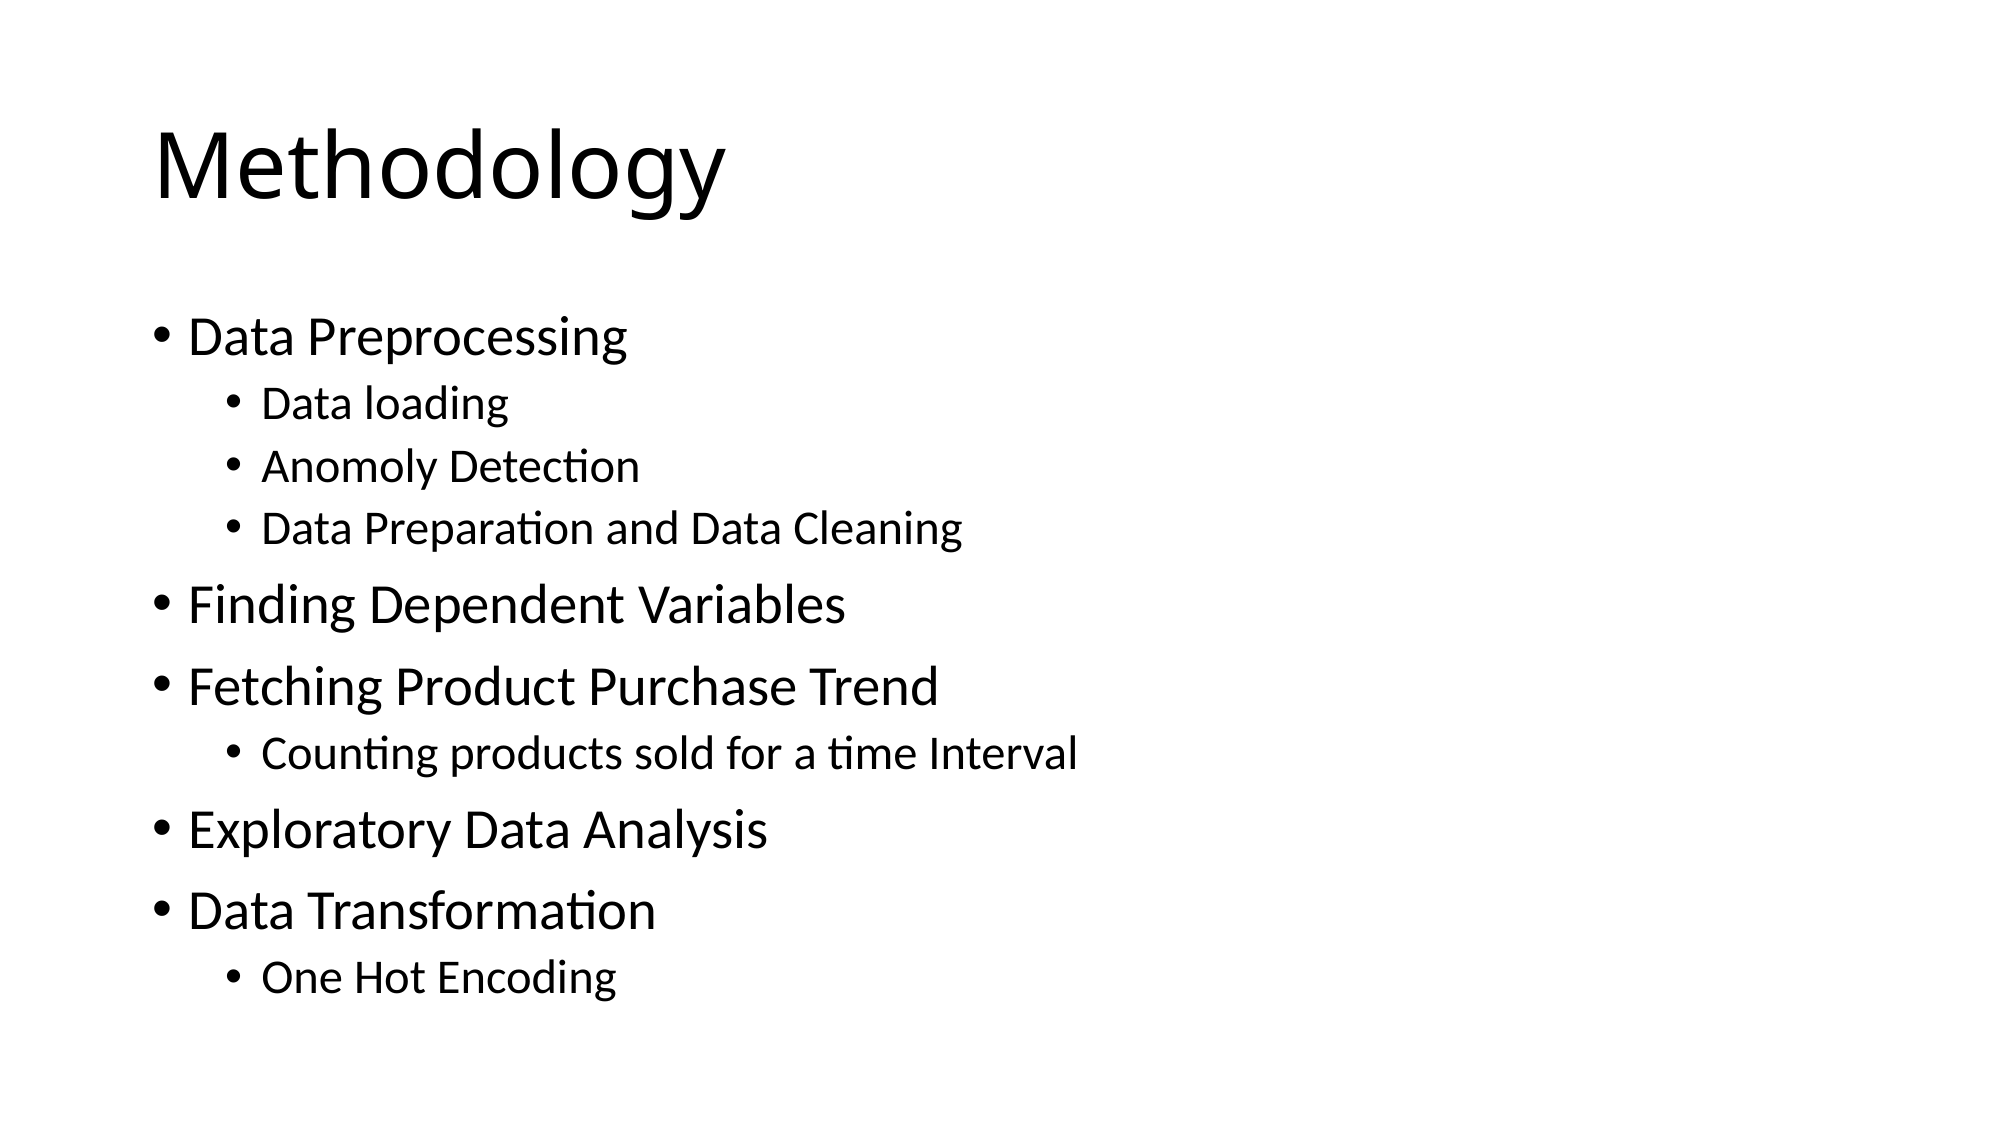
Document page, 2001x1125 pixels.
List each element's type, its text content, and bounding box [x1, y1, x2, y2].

title Methodology [137, 59, 1863, 278]
list Data Preprocessing Data loading Anomoly Detection Data Preparation and Data Cleaning Finding Dependent Variables Fetching Product Purchase Trend Counting products sold for a time Interval Exploratory Data Analysis Data Transformation One Hot Encoding [137, 299, 1863, 1014]
